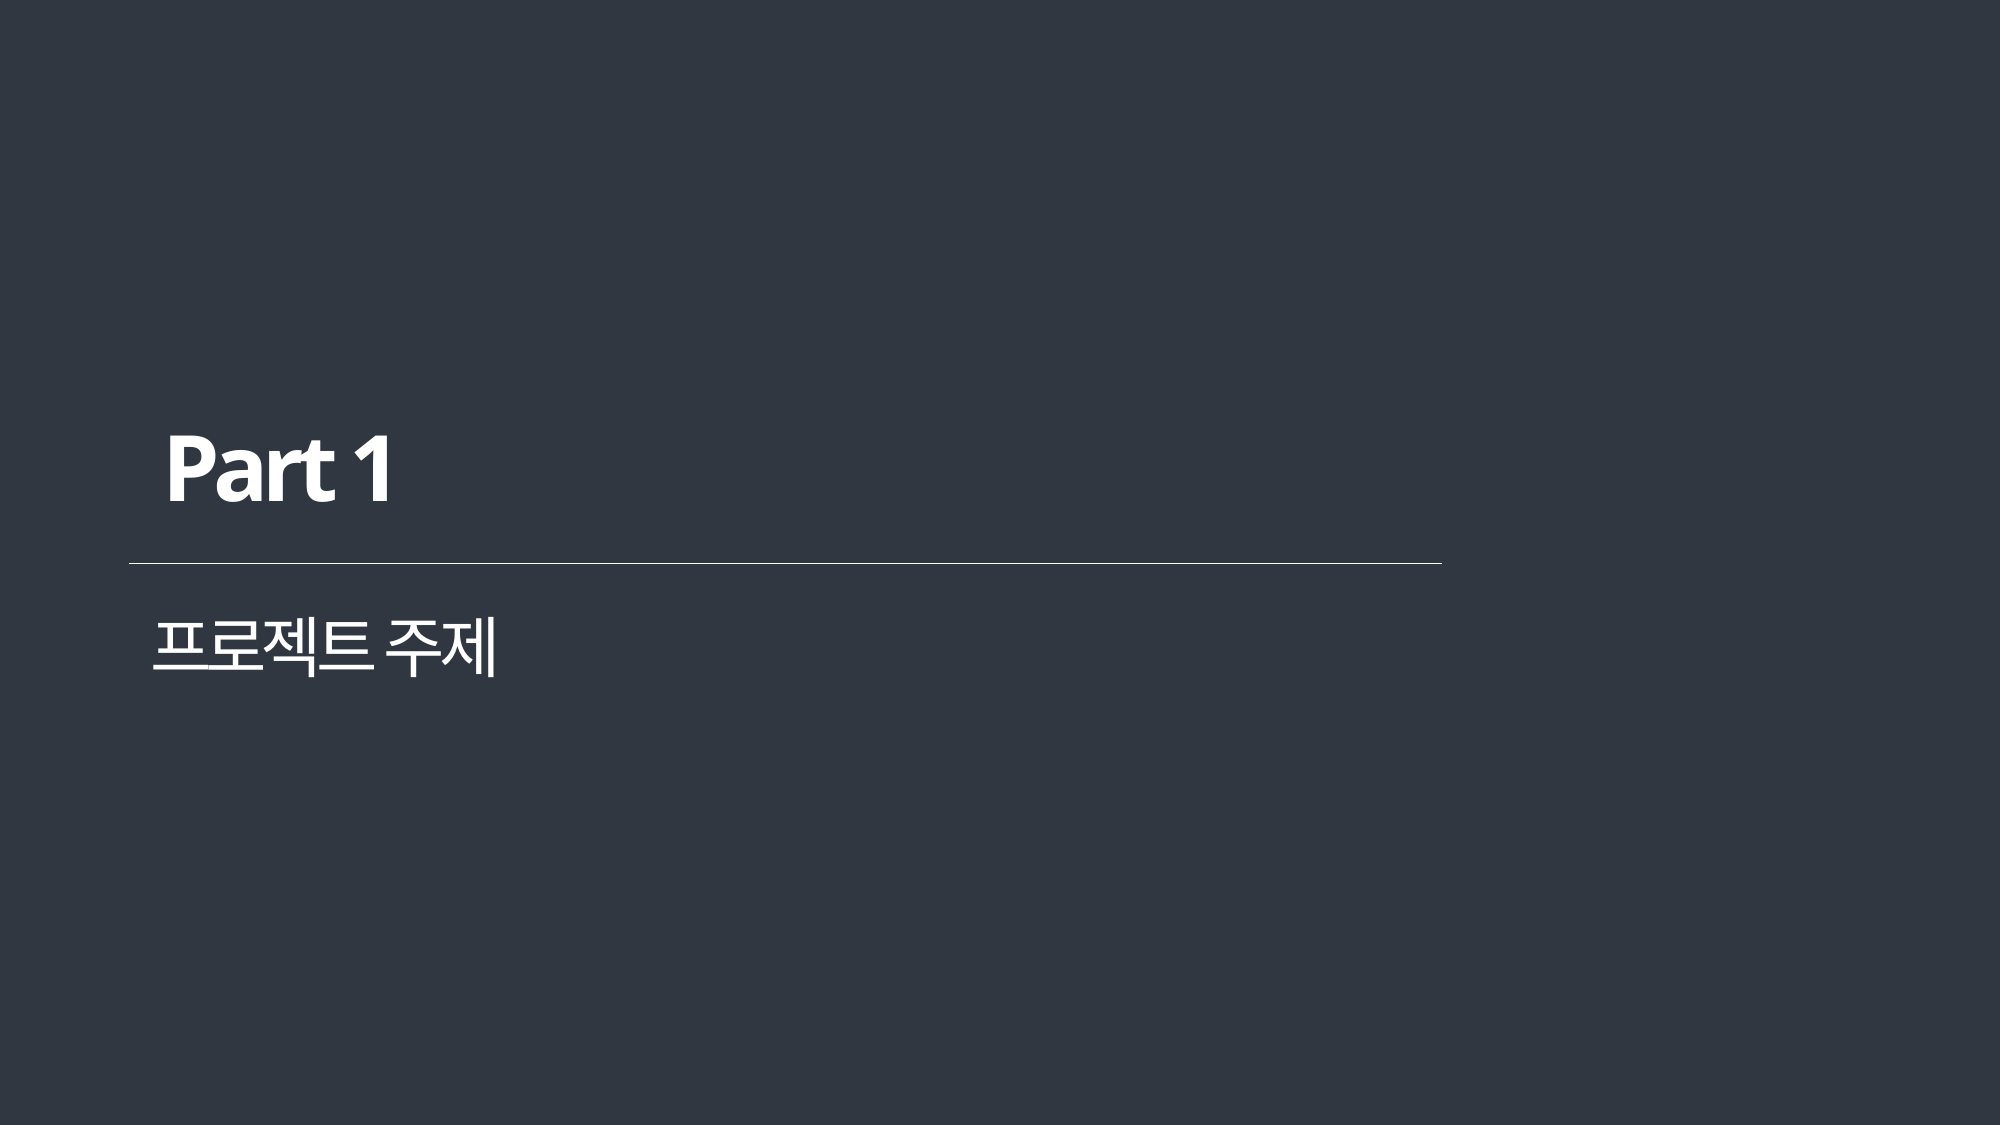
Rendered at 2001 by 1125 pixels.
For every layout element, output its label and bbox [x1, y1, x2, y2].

text_box [128, 401, 1443, 694]
